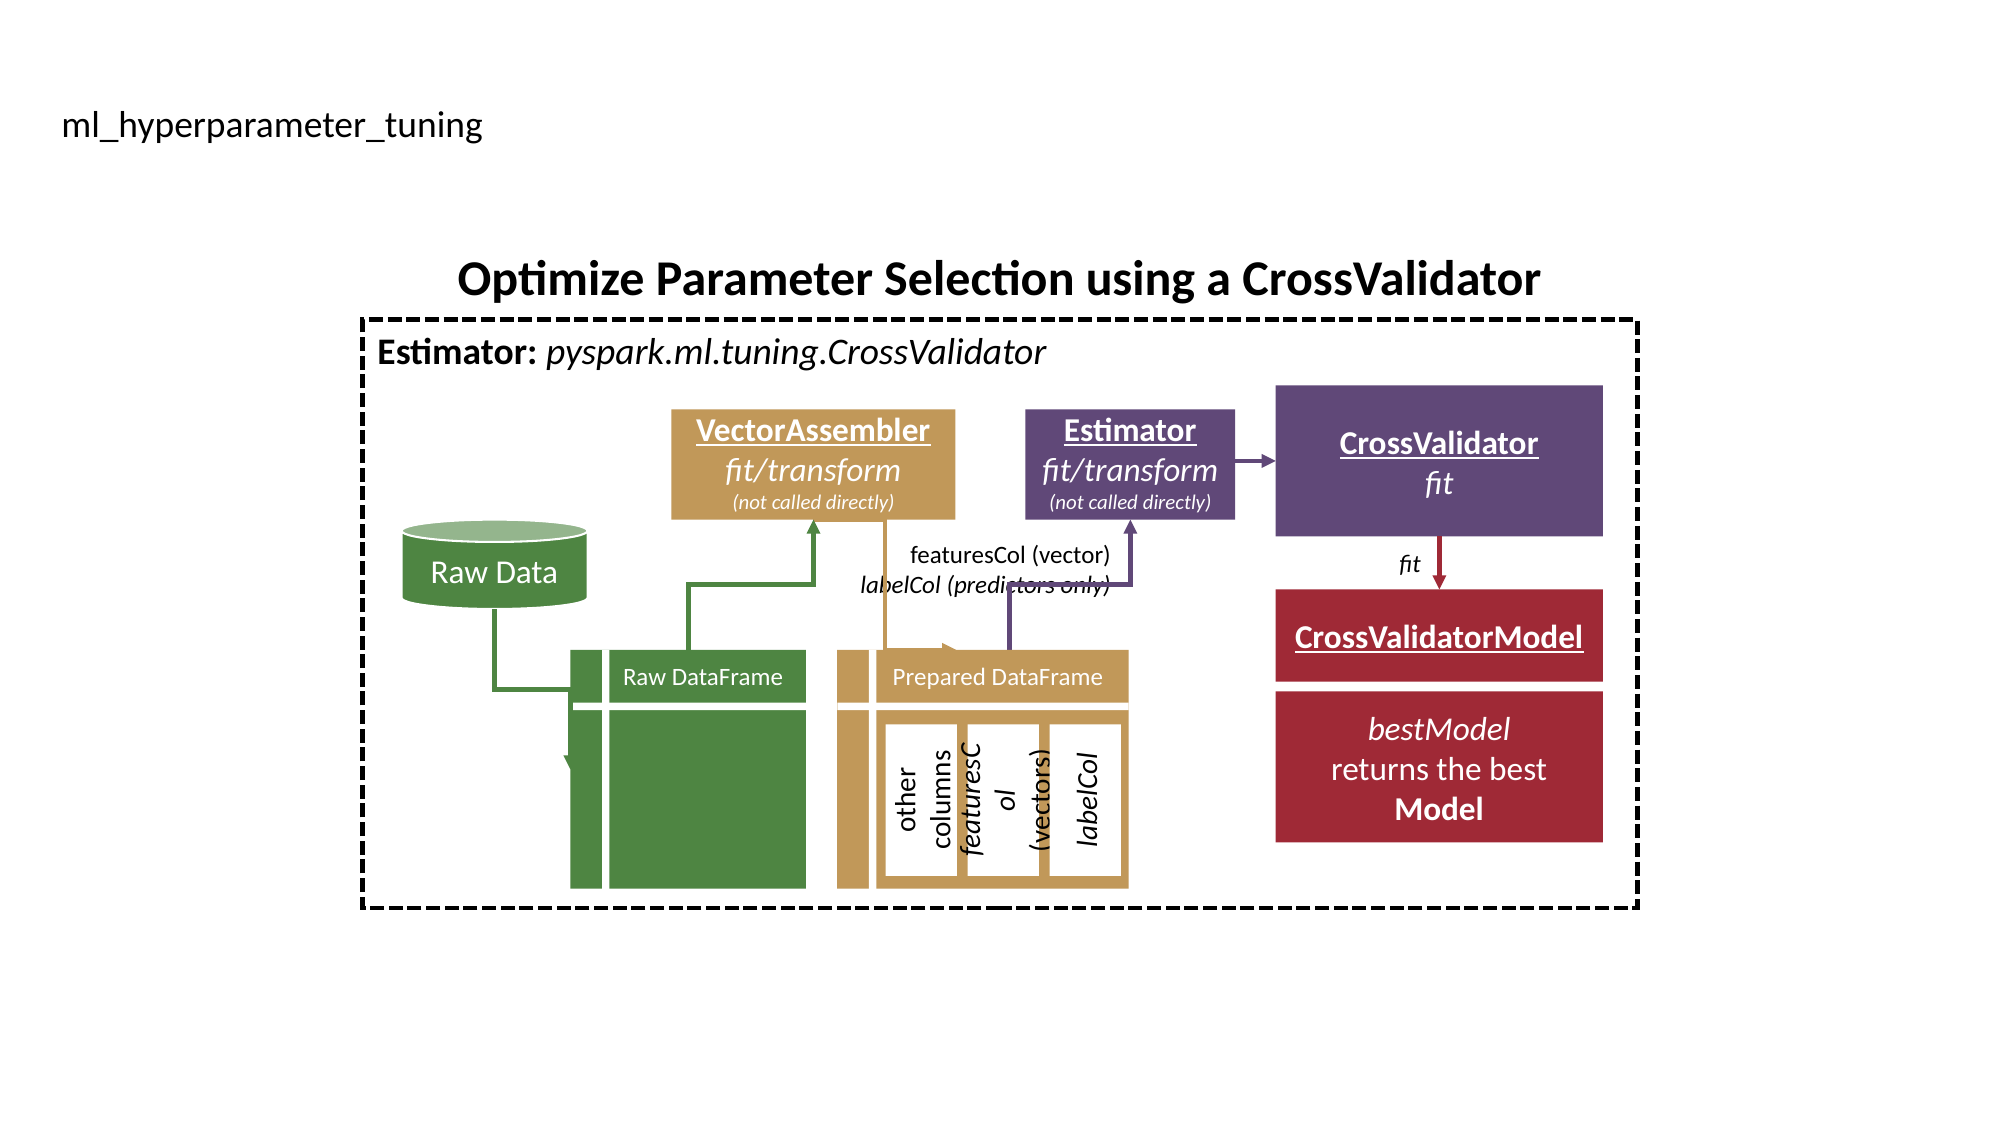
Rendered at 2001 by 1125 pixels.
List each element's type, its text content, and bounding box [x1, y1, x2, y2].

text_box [353, 238, 1651, 919]
text_box ml_hyperparameter_tuning [46, 92, 499, 153]
